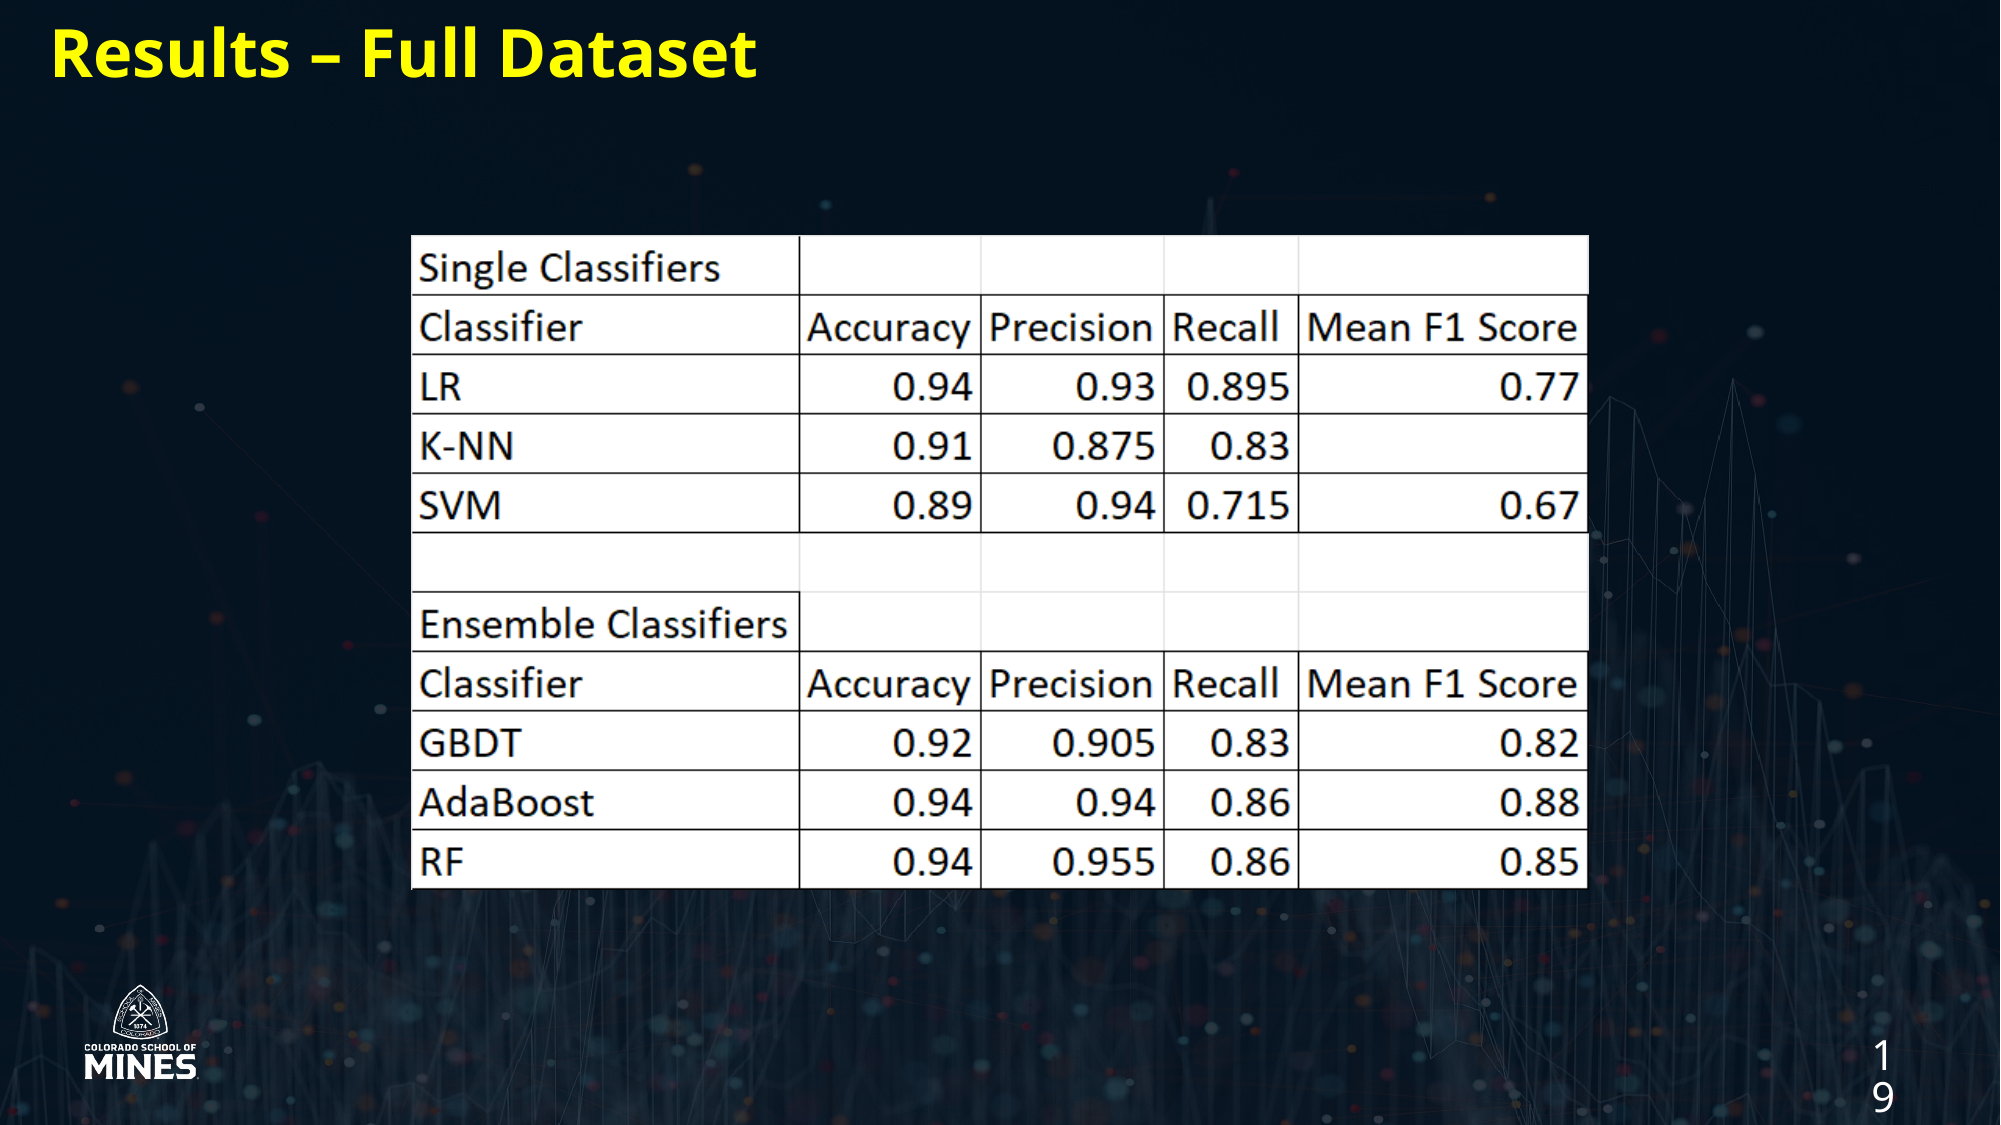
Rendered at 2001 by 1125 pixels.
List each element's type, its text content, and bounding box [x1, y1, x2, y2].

picture [411, 234, 1589, 891]
text_box Results – Full Dataset [34, 12, 1070, 98]
